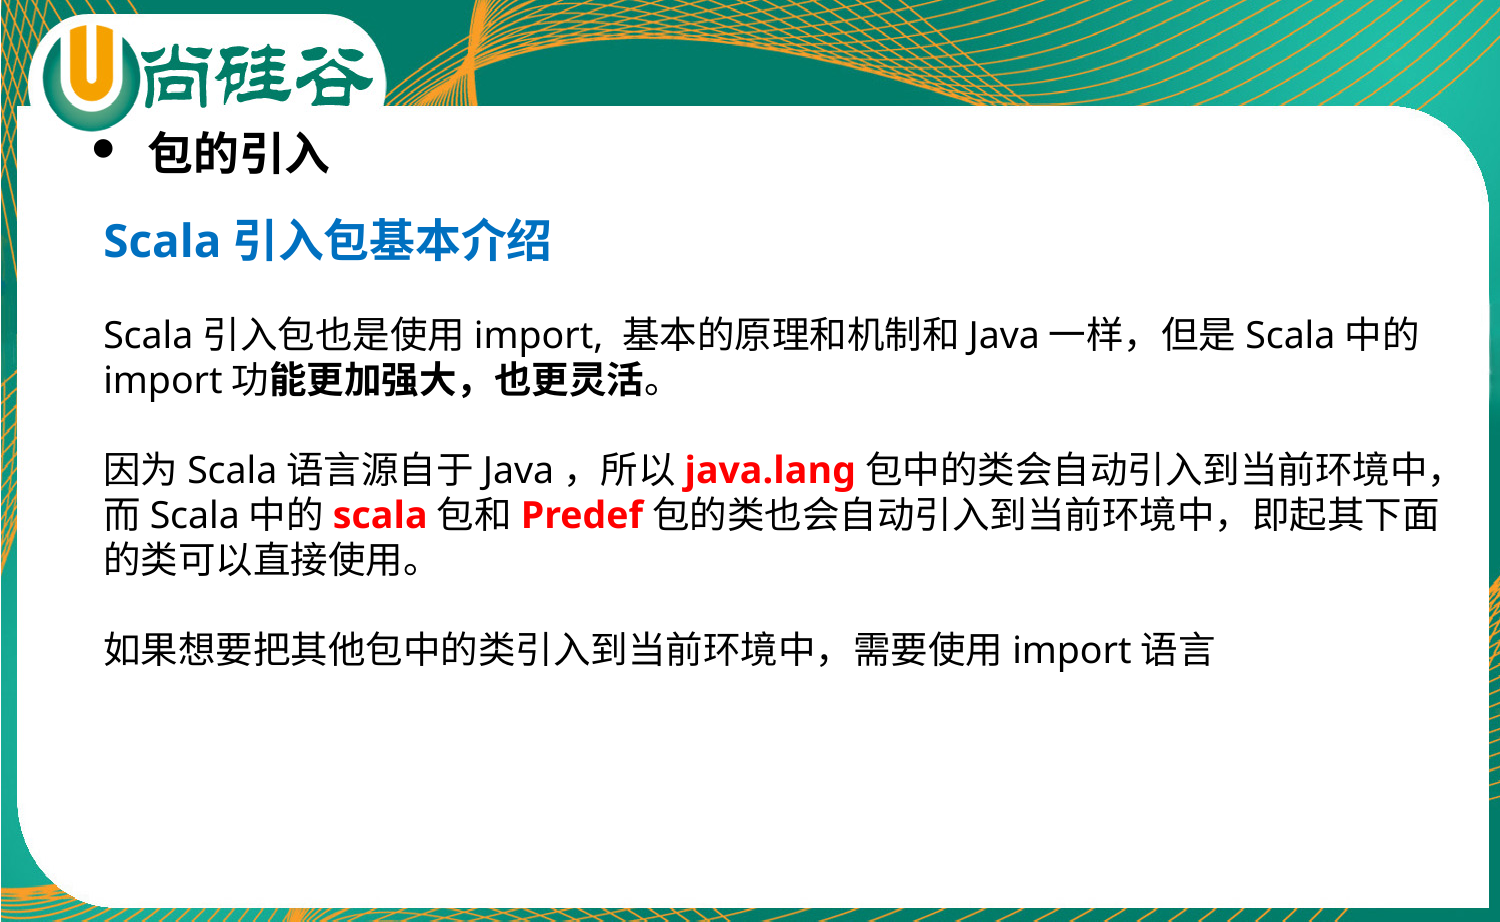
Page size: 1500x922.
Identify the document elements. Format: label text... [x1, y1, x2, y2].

text_box Scala引入包基本介绍 Scala引入包也是使用import, 基本的原理和机制和Java一样，但是Scala中的import功能更加强大，也更灵活。 因为Scala语言源自于Java，所以java.lang包中的类会自动引入到当前环境中，而Scala中的scala包和Predef包的类也会自动引入到当前环境中，即起其下面的类可以直接使用。 如果想要把其他包中的类引入到当前环境中，需要使用import语言 [88, 204, 1471, 859]
picture [0, 0, 1500, 922]
text_box 包的引入 [76, 123, 1270, 188]
